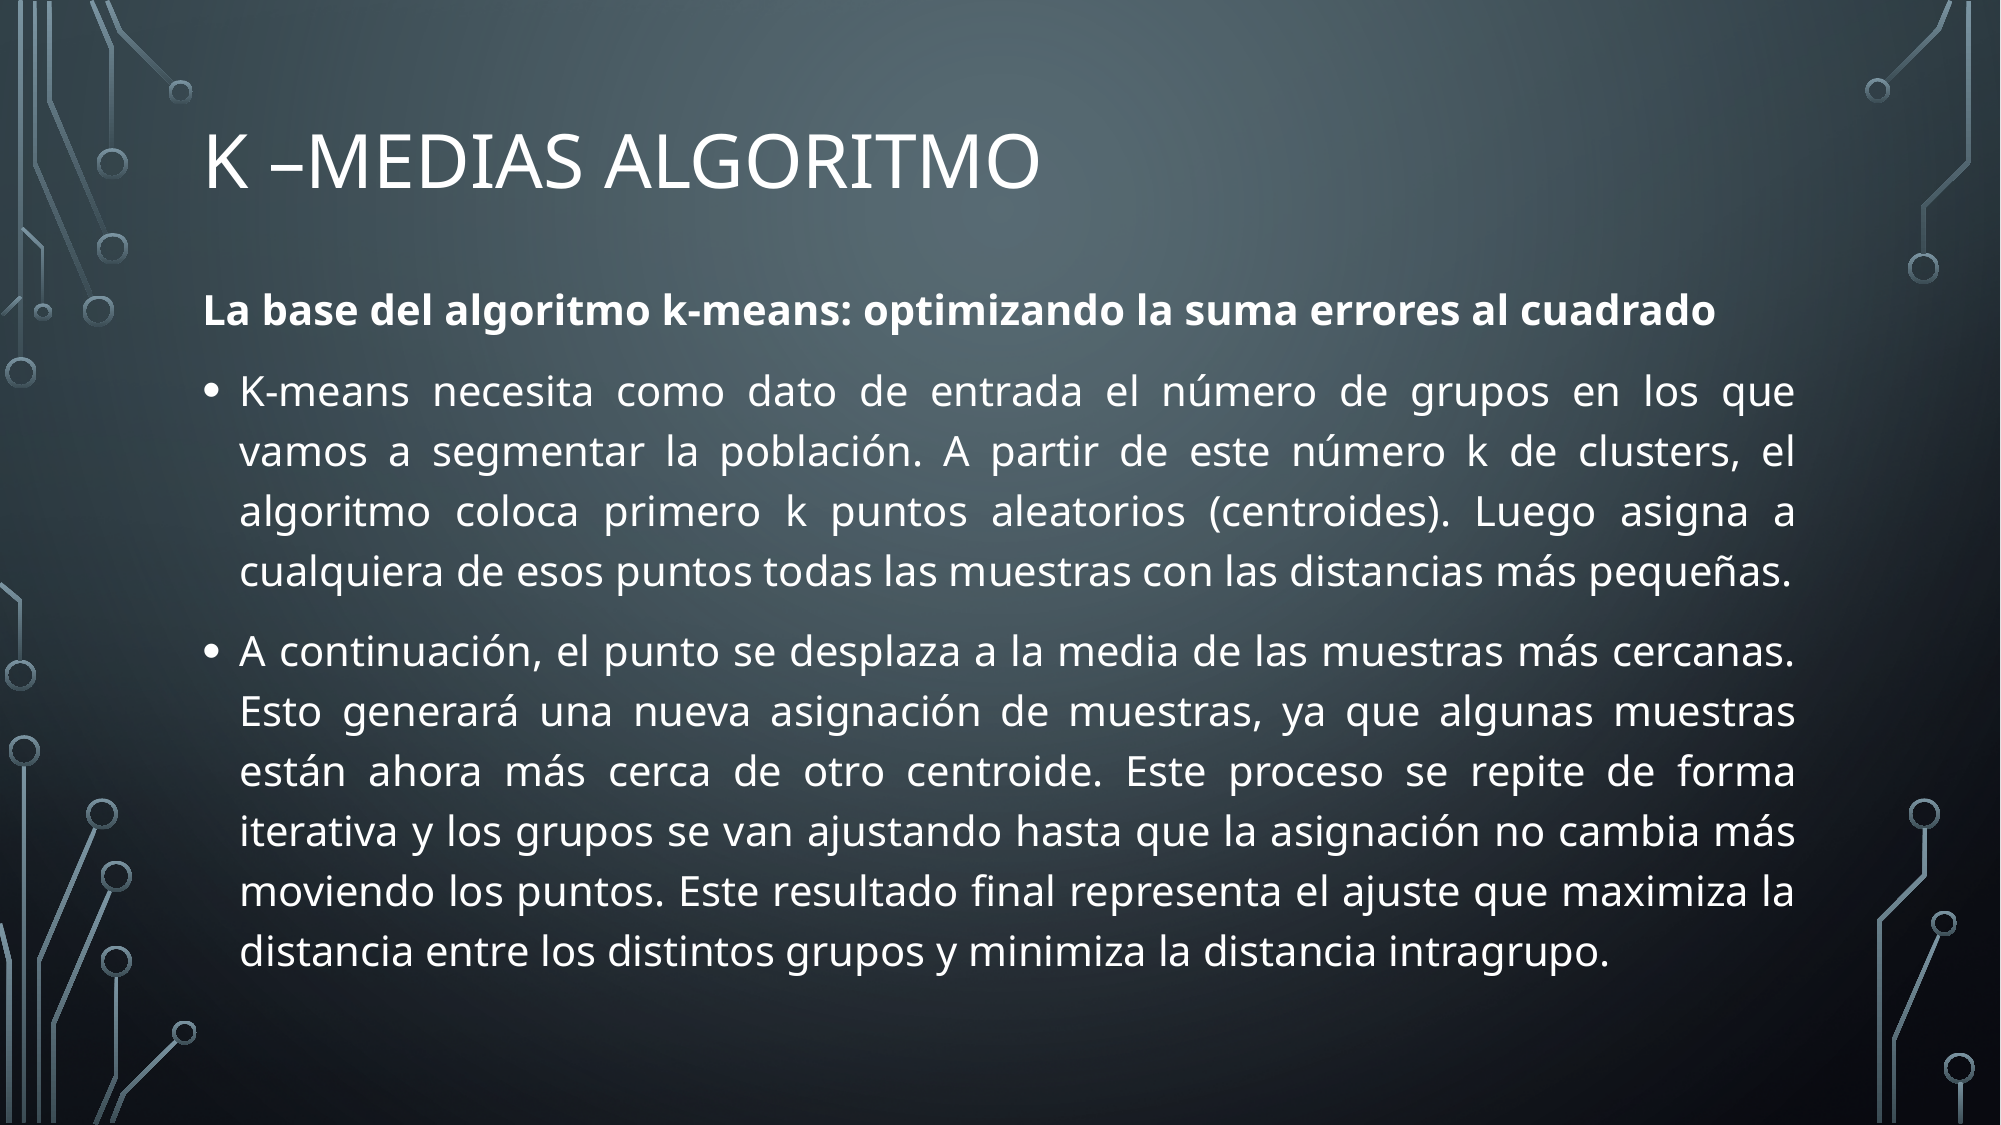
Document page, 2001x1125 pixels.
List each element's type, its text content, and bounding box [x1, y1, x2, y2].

list La base del algoritmo k-means: optimizando la suma errores al cuadrado K-means necesita como dato de entrada el número de grupos en los que vamos a segmentar la población. A partir de este número k de clusters, el algoritmo coloca primero k puntos aleatorios (centroides). Luego asigna a cualquiera de esos puntos todas las muestras con las distancias más pequeñas. A continuación, el punto se desplaza a la media de las muestras más cercanas. Esto generará una nueva asignación de muestras, ya que algunas muestras están ahora más cerca de otro centroide. Este proceso se repite de forma iterativa y los grupos se van ajustando hasta que la asignación no cambia más moviendo los puntos. Este resultado final representa el ajuste que maximiza la distancia entre los distintos grupos y minimiza la distancia intragrupo. [187, 266, 1813, 847]
title K –Medias Algoritmo [187, 43, 1813, 266]
